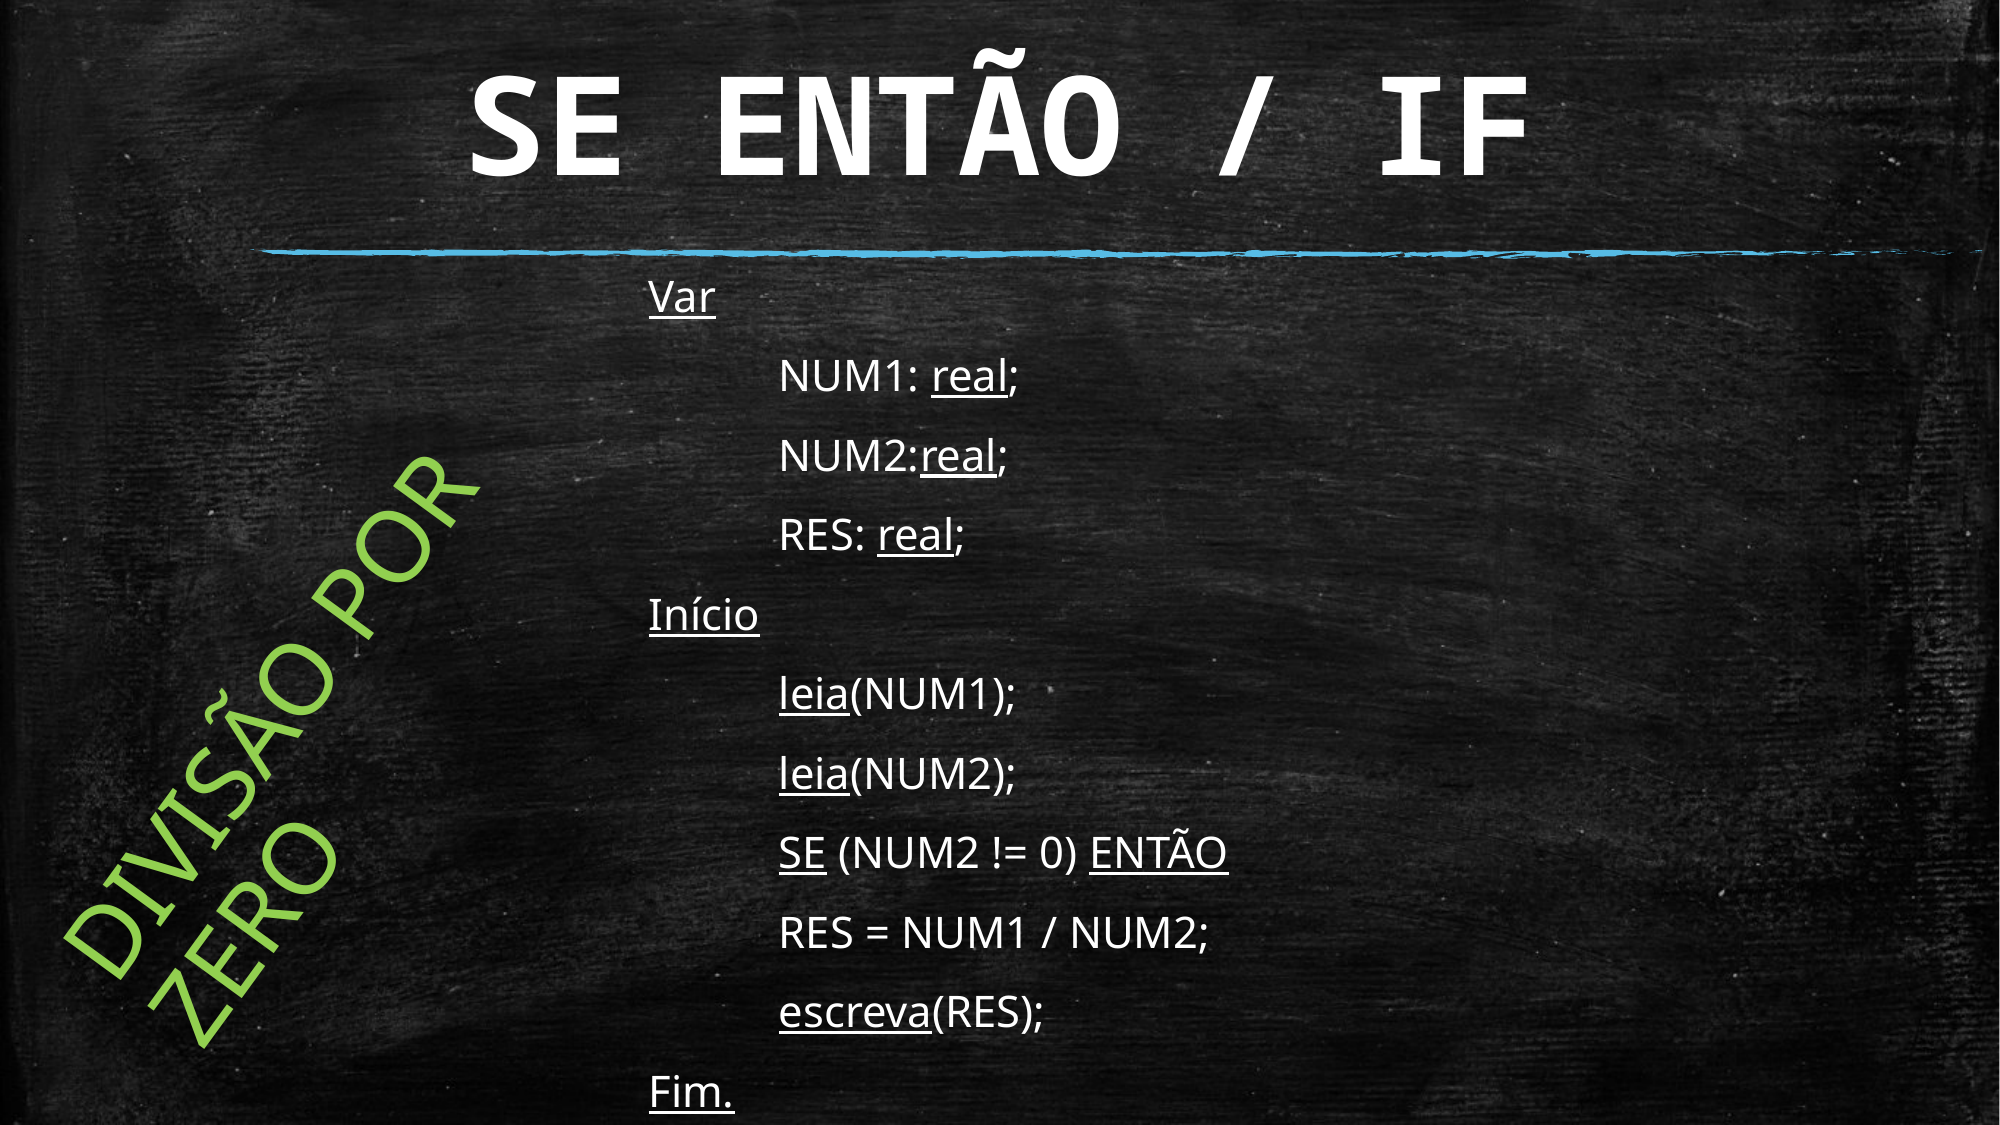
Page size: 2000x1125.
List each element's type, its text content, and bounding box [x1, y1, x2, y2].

list Var NUM1: real; NUM2:real; RES: real; Início leia(NUM1); leia(NUM2); SE (NUM2 != 0) ENTÃO RES = NUM1 / NUM2; escreva(RES); Fim. [633, 267, 1685, 1125]
text_box DIVISÃO POR ZERO [31, 243, 655, 1028]
title SE ENTÃO / IF [249, 45, 1750, 213]
